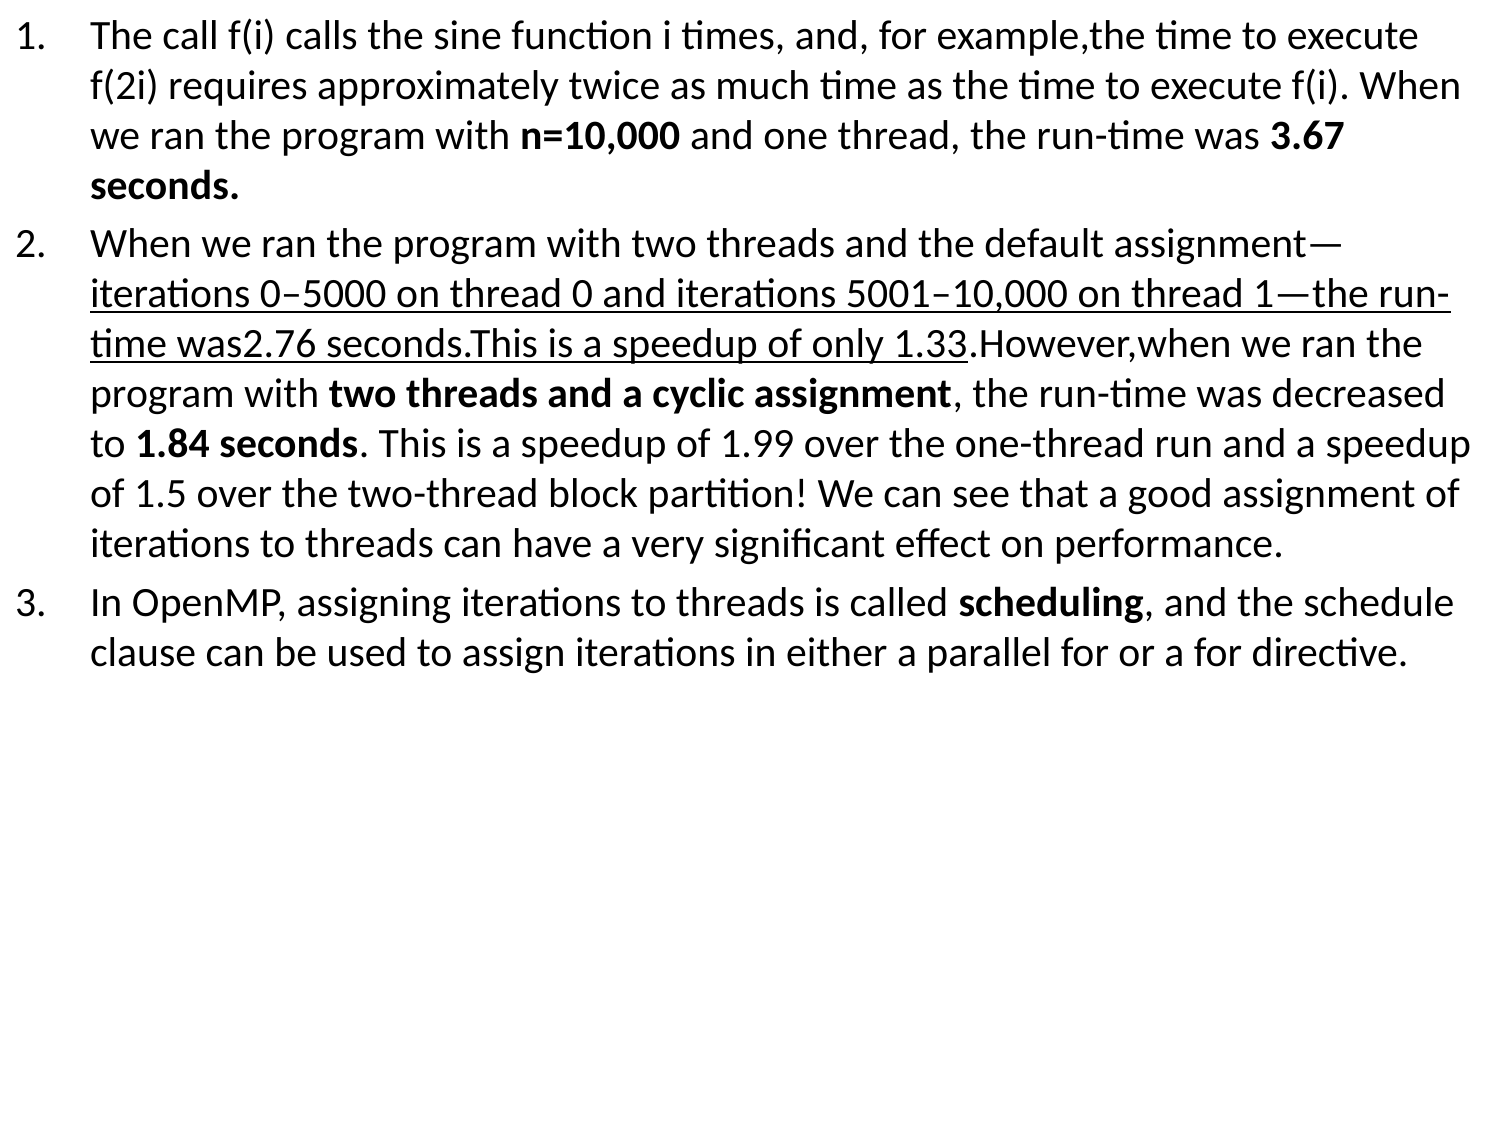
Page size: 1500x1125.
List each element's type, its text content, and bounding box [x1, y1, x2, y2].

list The call f(i) calls the sine function i times, and, for example,the time to execute f(2i) requires approximately twice as much time as the time to execute f(i). When we ran the program with n=10,000 and one thread, the run-time was 3.67 seconds. When we ran the program with two threads and the default assignment— iterations 0–5000 on thread 0 and iterations 5001–10,000 on thread 1—the run-time was2.76 seconds.This is a speedup of only 1.33.However,when we ran the program with two threads and a cyclic assignment, the run-time was decreased to 1.84 seconds. This is a speedup of 1.99 over the one-thread run and a speedup of 1.5 over the two-thread block partition! We can see that a good assignment of iterations to threads can have a very signiﬁcant effect on performance. In OpenMP, assigning iterations to threads is called scheduling, and the schedule clause can be used to assign iterations in either a parallel for or a for directive. [0, 0, 1500, 1125]
